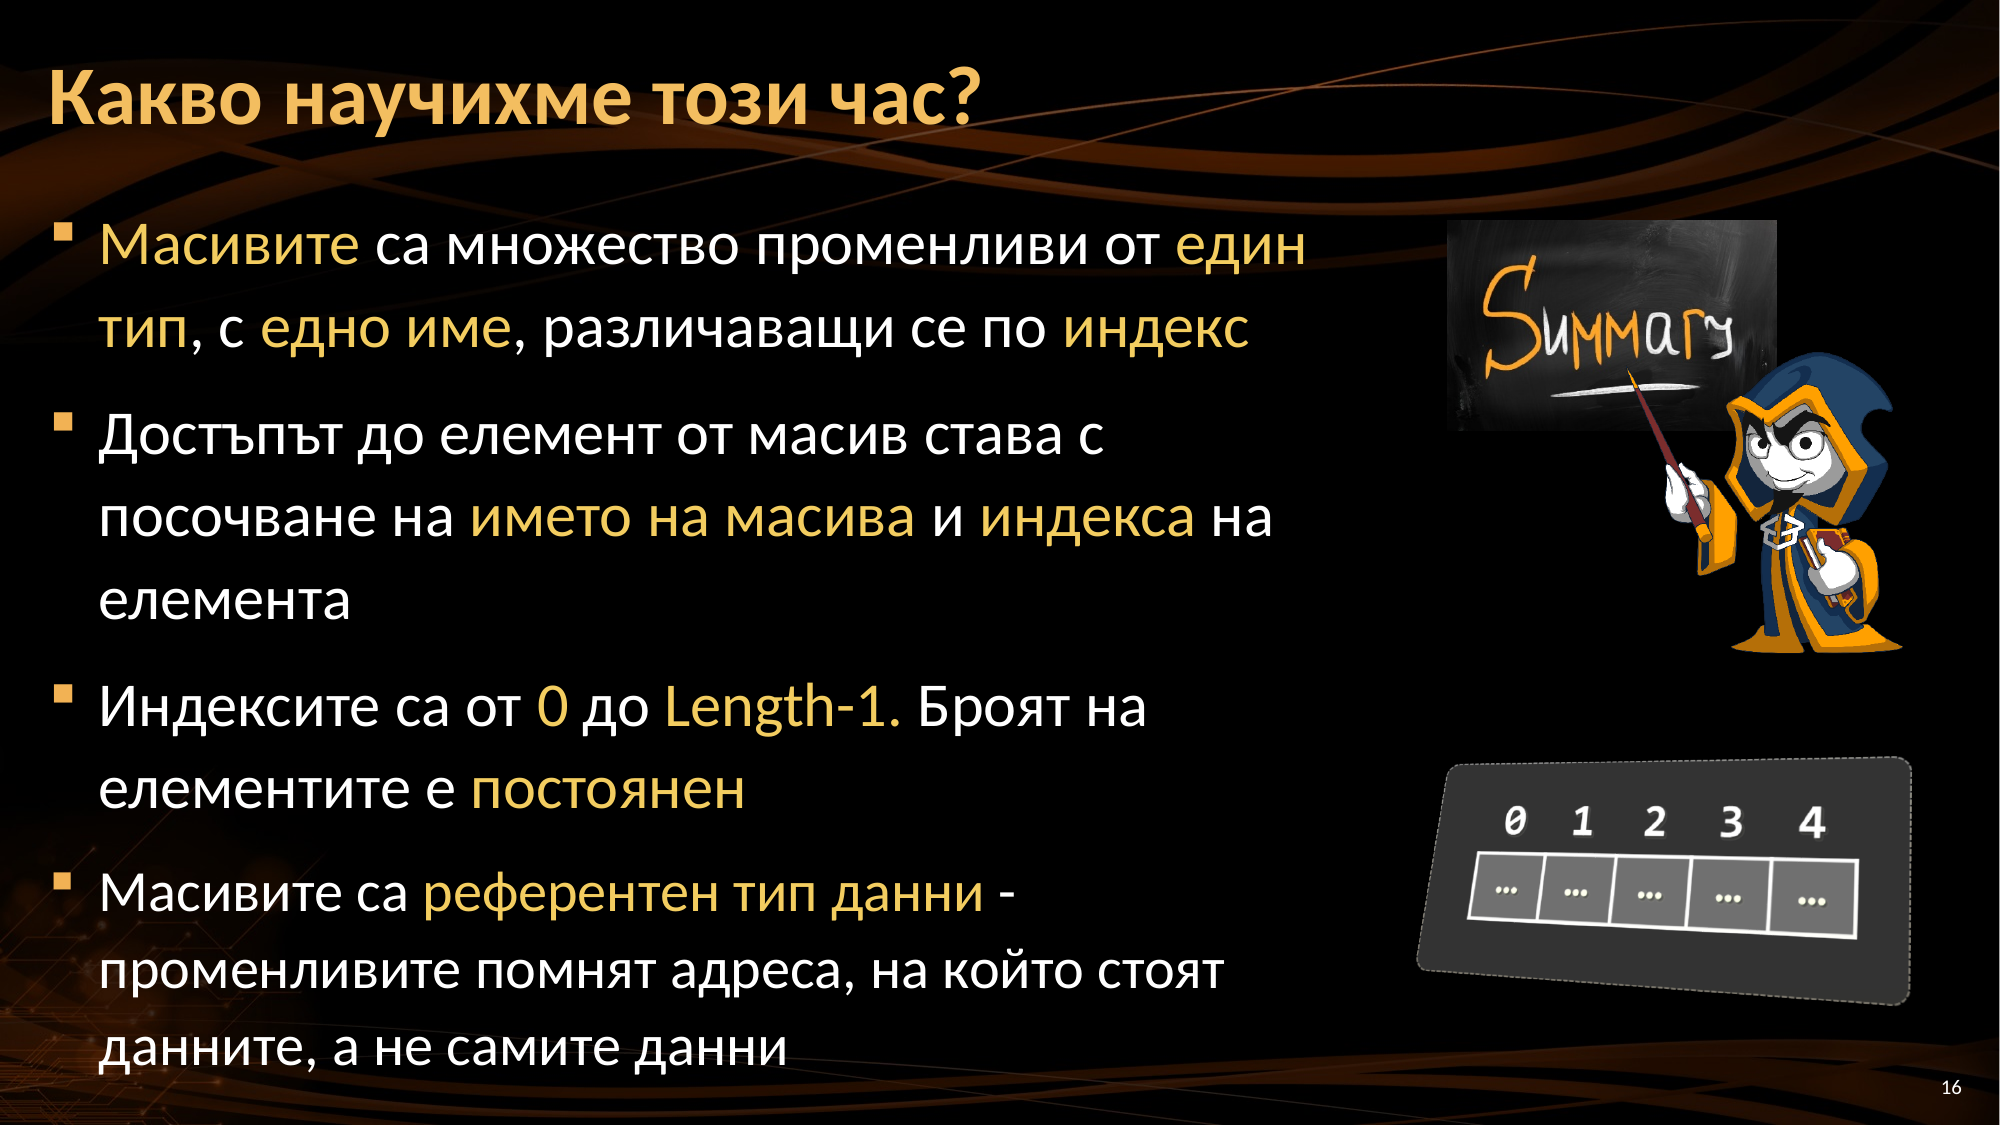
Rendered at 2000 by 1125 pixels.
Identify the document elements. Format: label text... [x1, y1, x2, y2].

list Масивите са множество променливи от един тип, с едно име, различаващи се по индекс Достъпът до елемент от масив става с посочване на името на масива и индекса на елемента Индексите са от 0 до Length-1. Броят на елементите е постоянен Масивите са референтен тип данни - променливите помнят адреса, на който стоят данните, а не самите данни [31, 189, 1389, 1103]
title Какво научихме този час? [30, 6, 1968, 189]
slide_number 16 [1897, 1070, 1968, 1103]
picture [0, 0, 2000, 1125]
